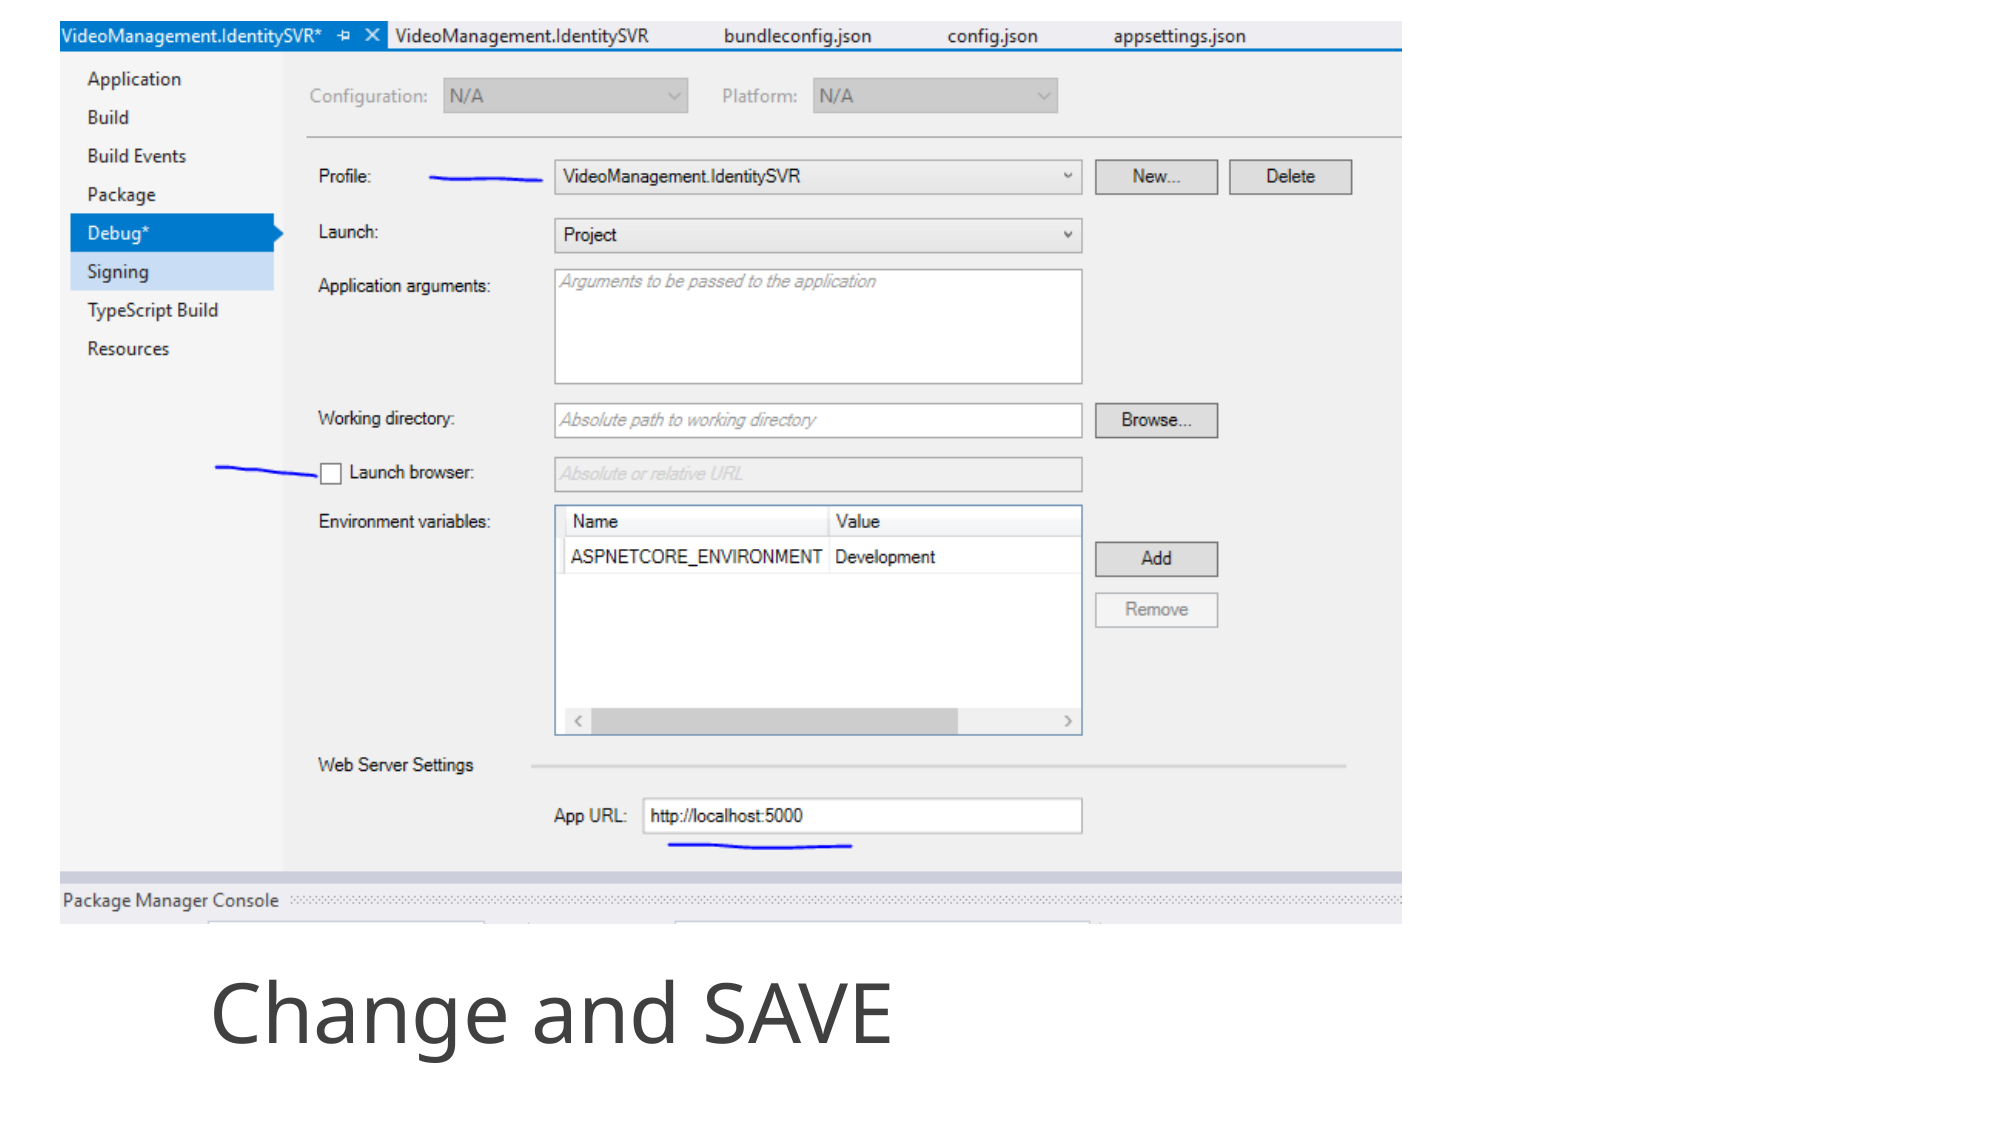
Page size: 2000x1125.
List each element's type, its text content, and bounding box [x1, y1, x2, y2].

picture [59, 20, 1402, 924]
text_box Change and SAVE [209, 960, 895, 1061]
